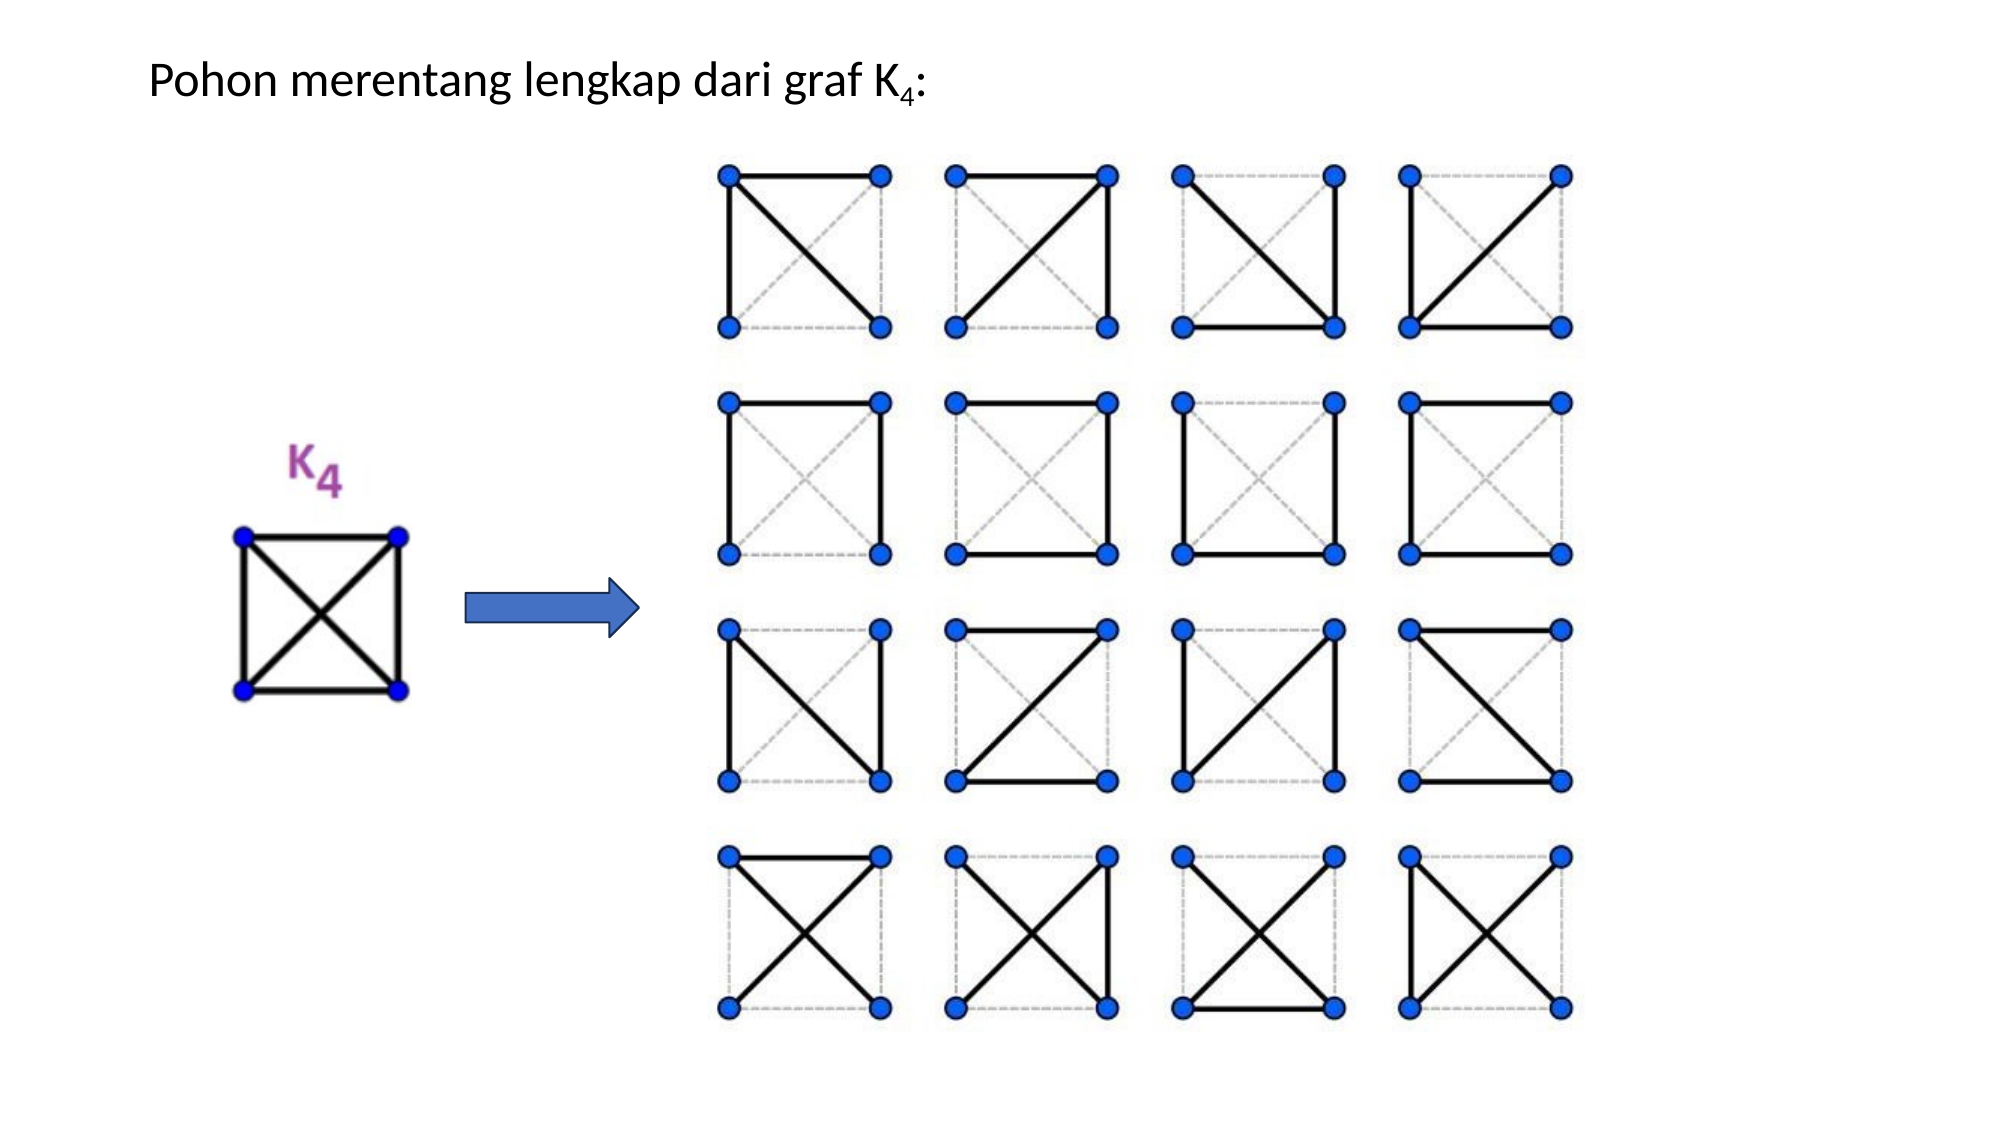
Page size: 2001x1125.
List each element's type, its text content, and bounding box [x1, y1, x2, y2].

picture [230, 439, 412, 708]
title Pohon merentang lengkap dari graf K4: [142, 0, 936, 174]
picture [707, 154, 1586, 1033]
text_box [464, 577, 640, 639]
